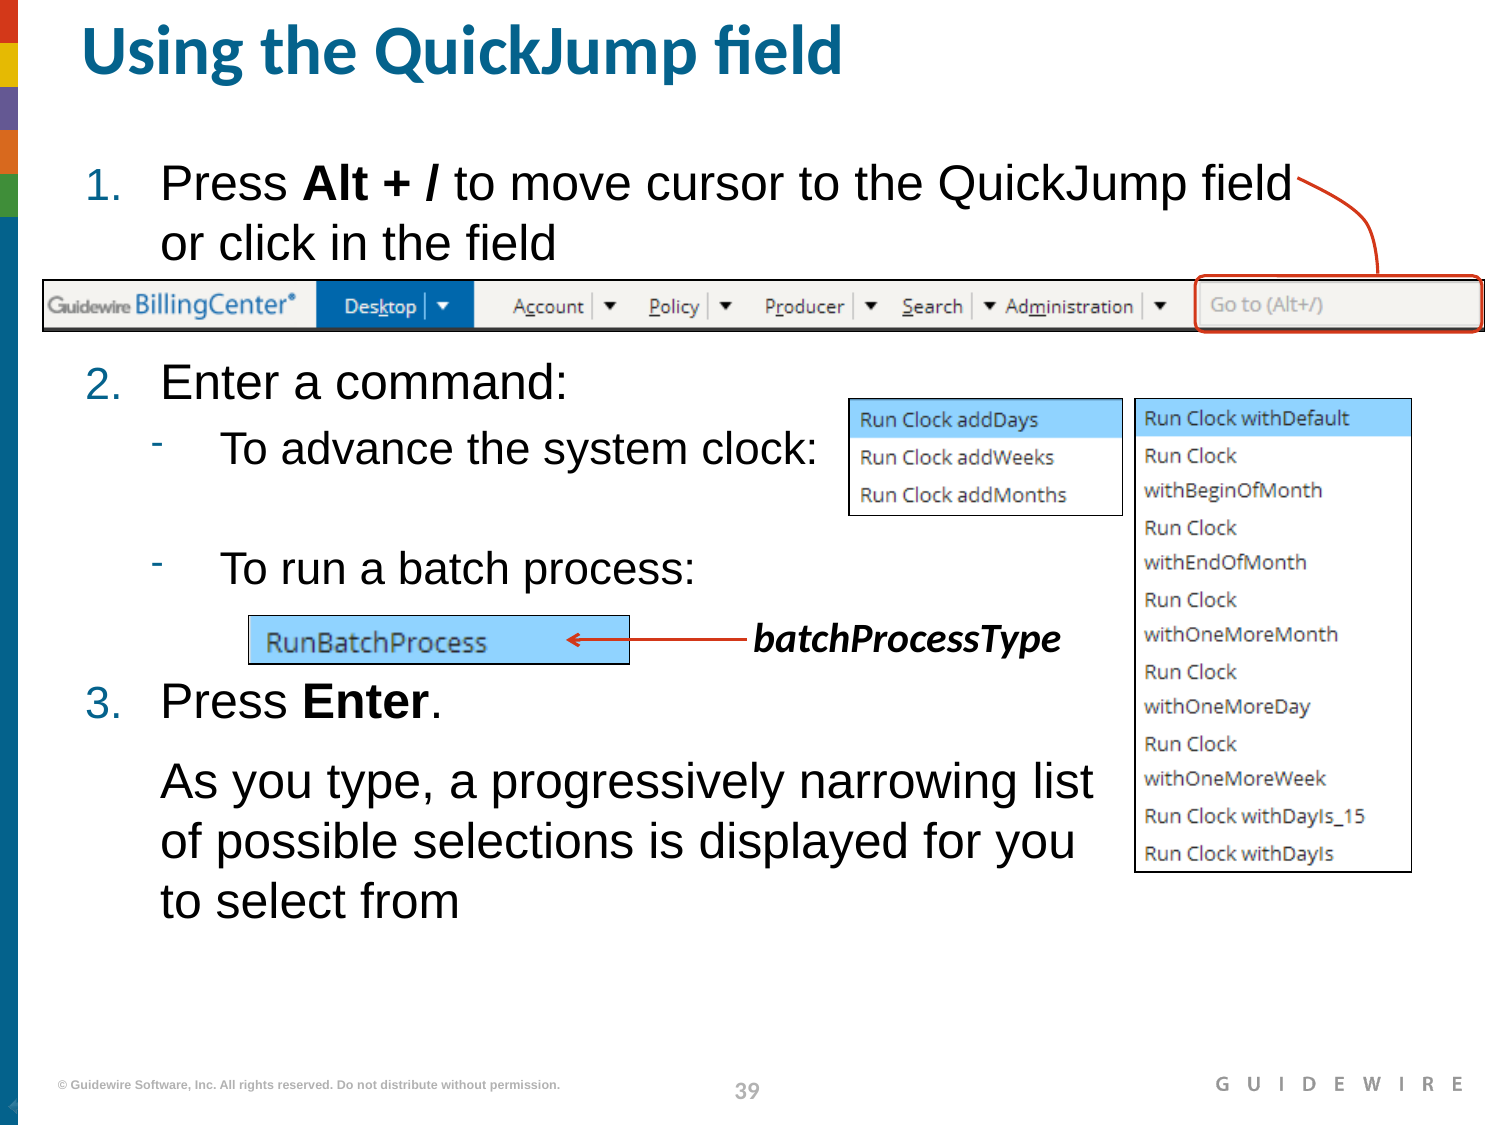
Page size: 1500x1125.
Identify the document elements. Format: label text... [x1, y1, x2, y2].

picture [0, 0, 18, 216]
list Press Alt + / to move cursor to the QuickJump field or click in the field Enter a command: To advance the system clock: To run a batch process: Press Enter. As you type, a progressively narrowing list of possible selections is displayed for you to select from [85, 149, 1450, 279]
text_box [1297, 177, 1378, 274]
picture [248, 616, 630, 664]
picture [10, 1101, 18, 1111]
text_box batchProcessType [738, 606, 1077, 669]
picture [1215, 1073, 1480, 1096]
picture [1135, 398, 1411, 872]
text_box [1197, 275, 1480, 279]
list Press Alt + / to move cursor to the QuickJump field or click in the field Enter a command: To advance the system clock: To run a batch process: Press Enter. As you type, a progressively narrowing list of possible selections is displayed for you to select from [85, 338, 1450, 1050]
title Using the QuickJump field [81, 19, 1446, 142]
picture [849, 398, 1122, 516]
picture [43, 280, 1485, 331]
